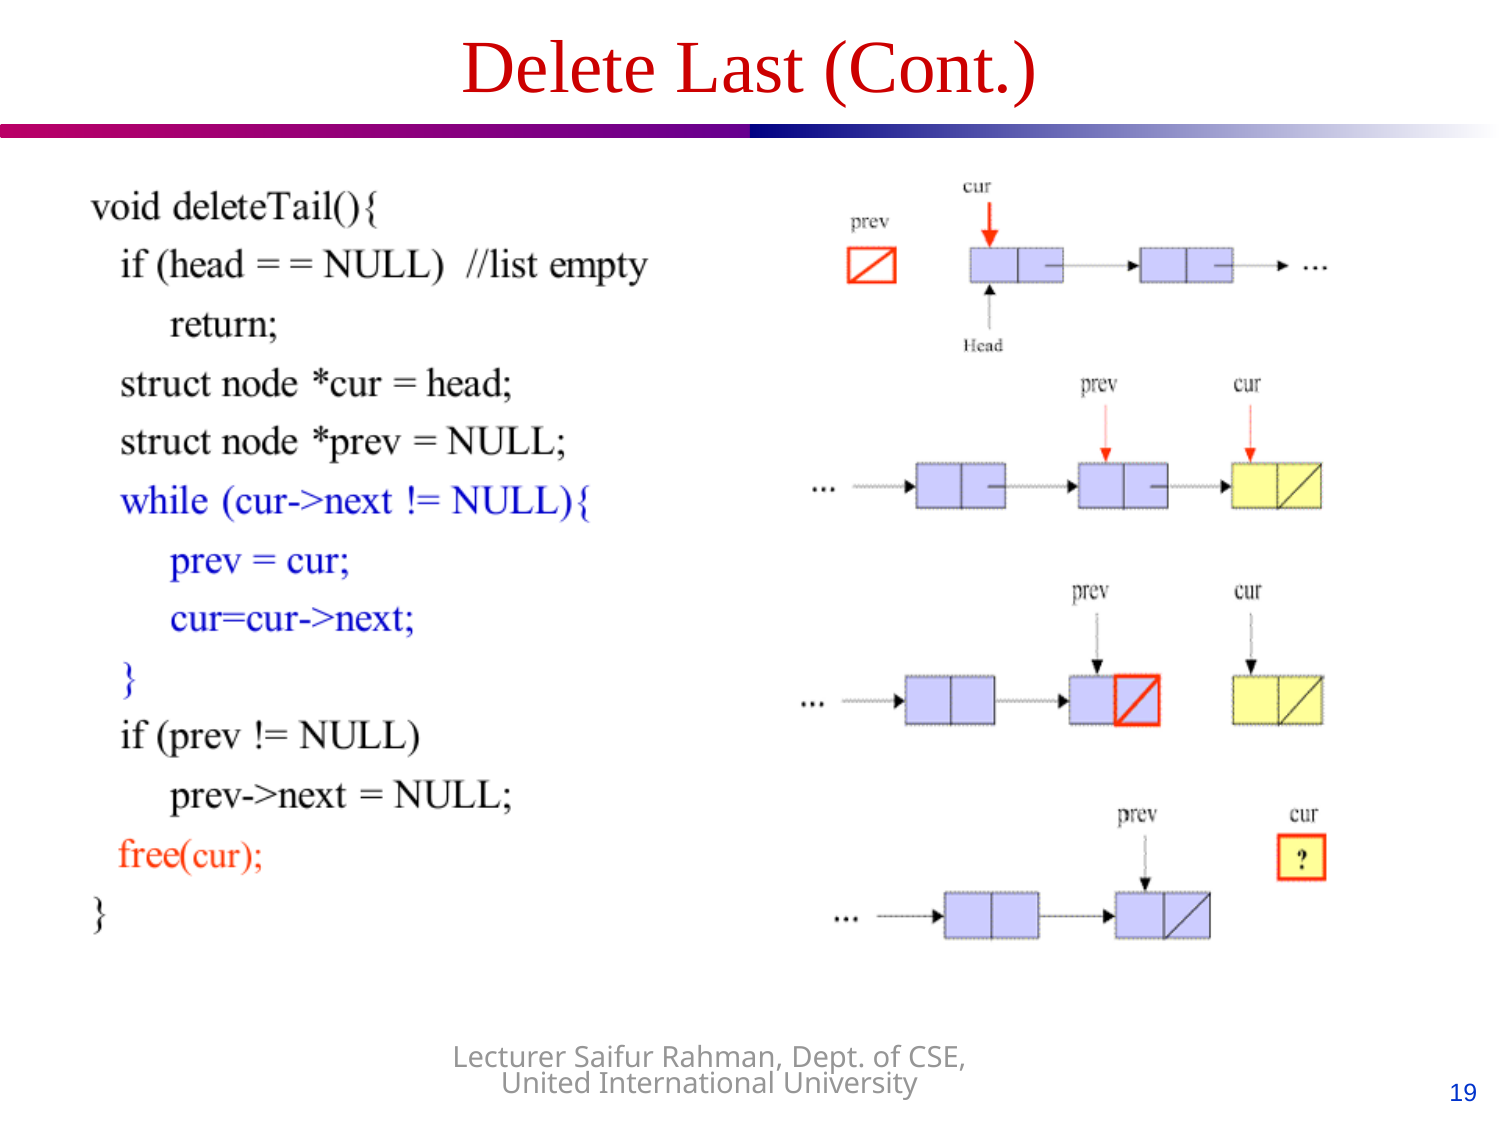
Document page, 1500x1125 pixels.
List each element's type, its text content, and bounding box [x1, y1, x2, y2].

picture [74, 182, 1348, 966]
title Delete Last (Cont.) [75, 24, 1425, 100]
text_box Lecturer Saifur Rahman, Dept. of CSE, United International University [443, 1047, 975, 1100]
